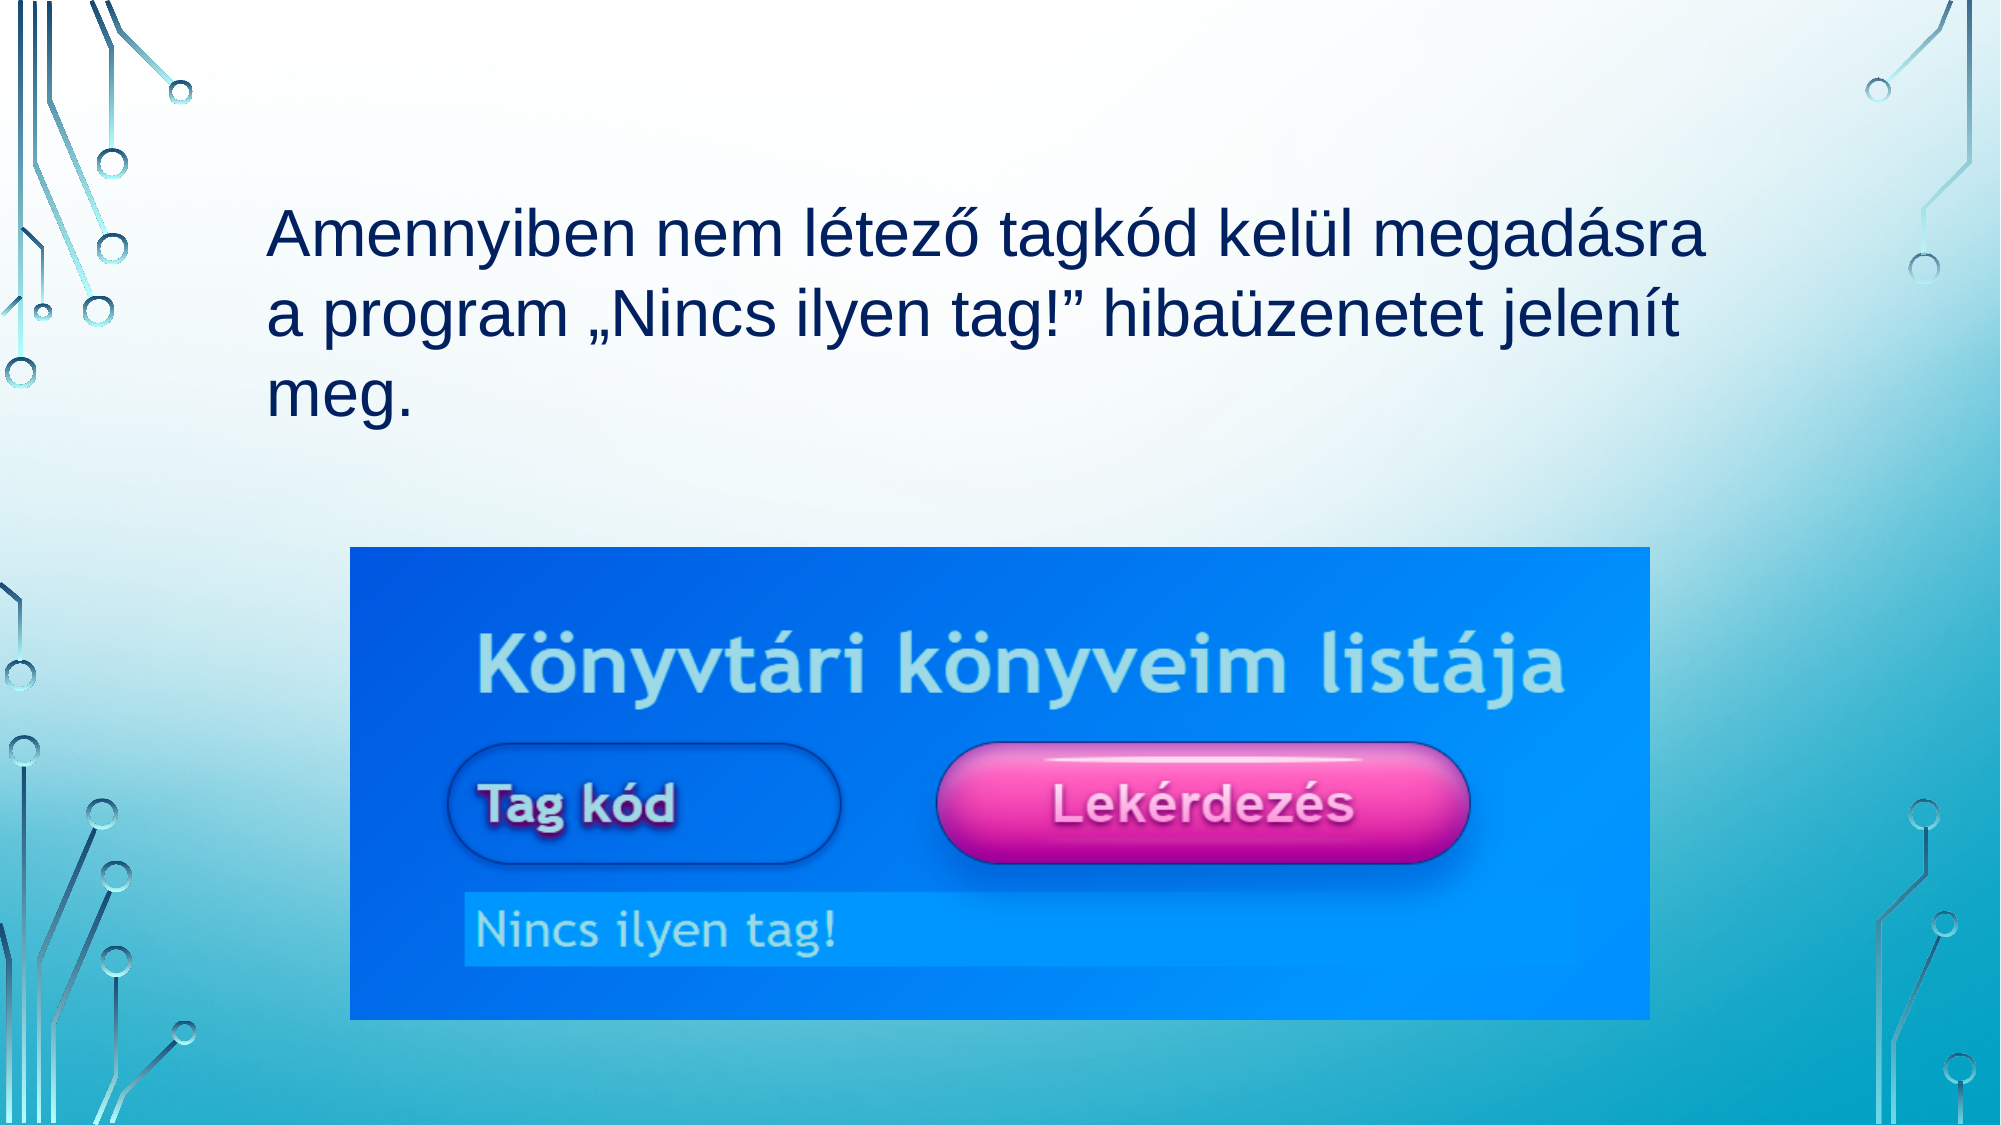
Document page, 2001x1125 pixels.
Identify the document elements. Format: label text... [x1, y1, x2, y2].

picture [350, 546, 1650, 1020]
text_box Amennyiben nem létező tagkód kelül megadásra a program „Nincs ilyen tag!” hibaüzenetet jelenít meg. [252, 182, 1748, 438]
